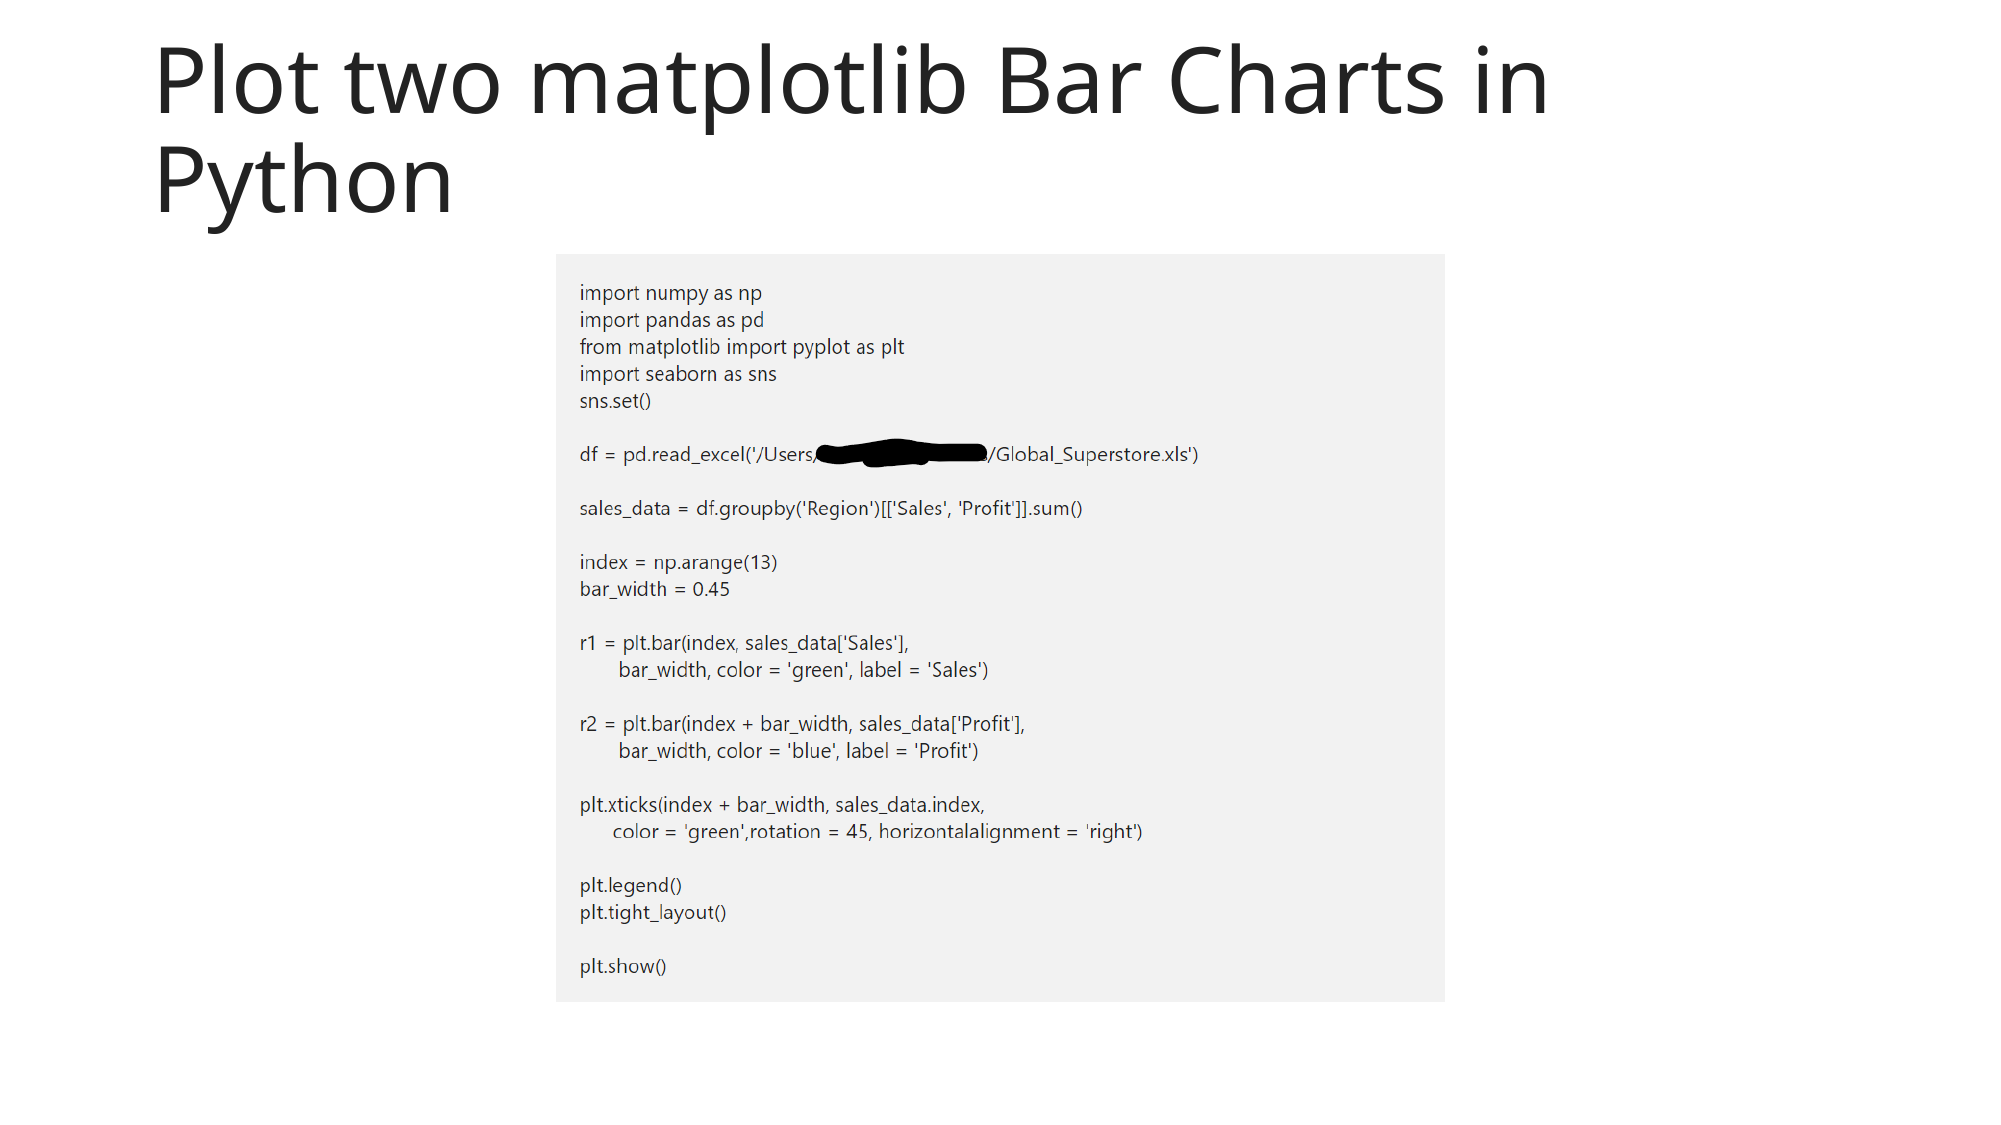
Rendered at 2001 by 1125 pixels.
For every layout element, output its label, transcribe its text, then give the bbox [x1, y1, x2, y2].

title Plot two matplotlib Bar Charts in Python [137, 59, 1863, 208]
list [536, 232, 1464, 1014]
